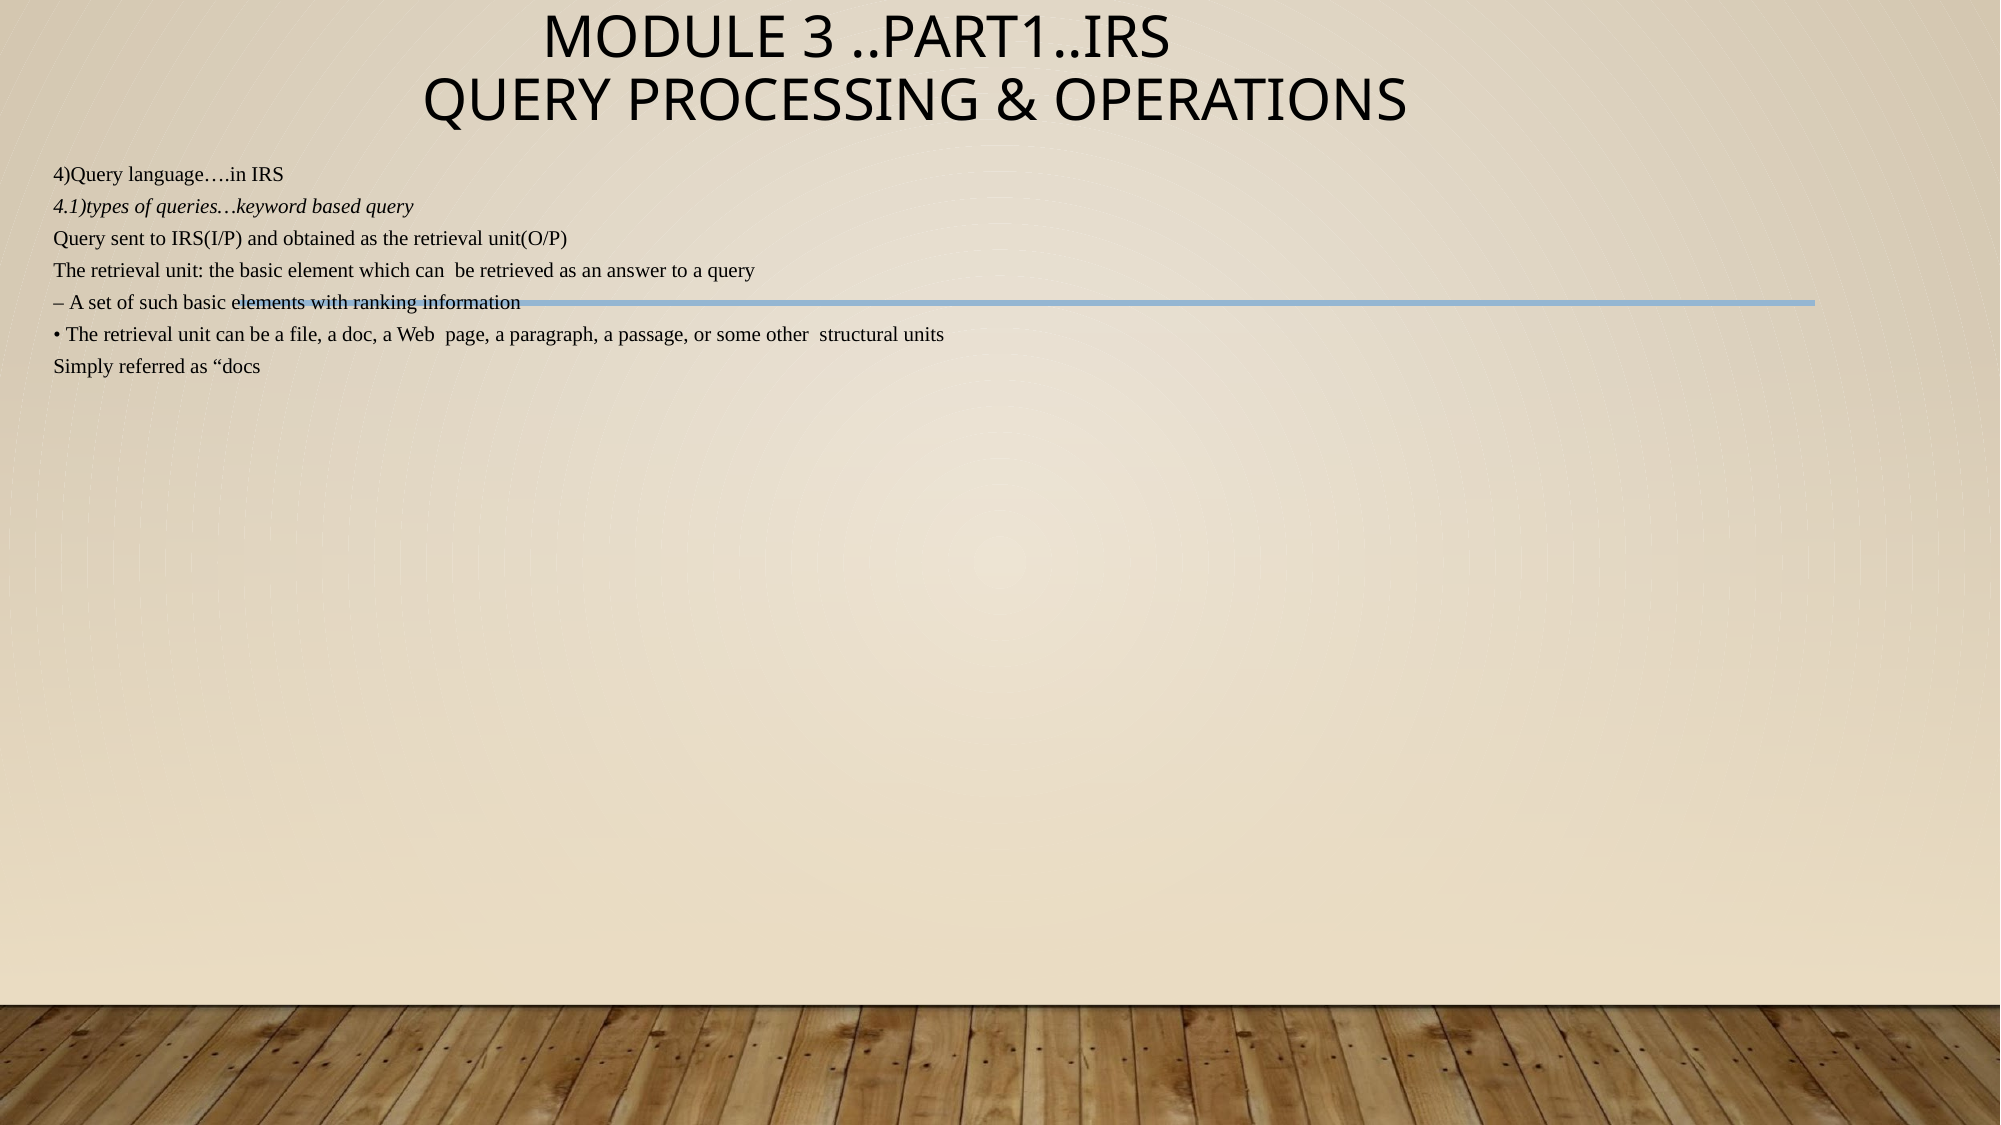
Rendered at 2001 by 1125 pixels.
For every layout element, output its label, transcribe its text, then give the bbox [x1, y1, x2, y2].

list 4)Query language….in IRS 4.1)types of queries…keyword based query Query sent to IRS(I/P) and obtained as the retrieval unit(O/P) The retrieval unit: the basic element which can be retrieved as an answer to a query – A set of such basic elements with ranking information • The retrieval unit can be a file, a doc, a Web page, a paragraph, a passage, or some other structural units Simply referred as “docs [38, 140, 1976, 1030]
picture [0, 1005, 2000, 1125]
title MODULE 3 ..PART1..IRS QUERY PROCESSING & OPERATIONS [212, 0, 1788, 140]
